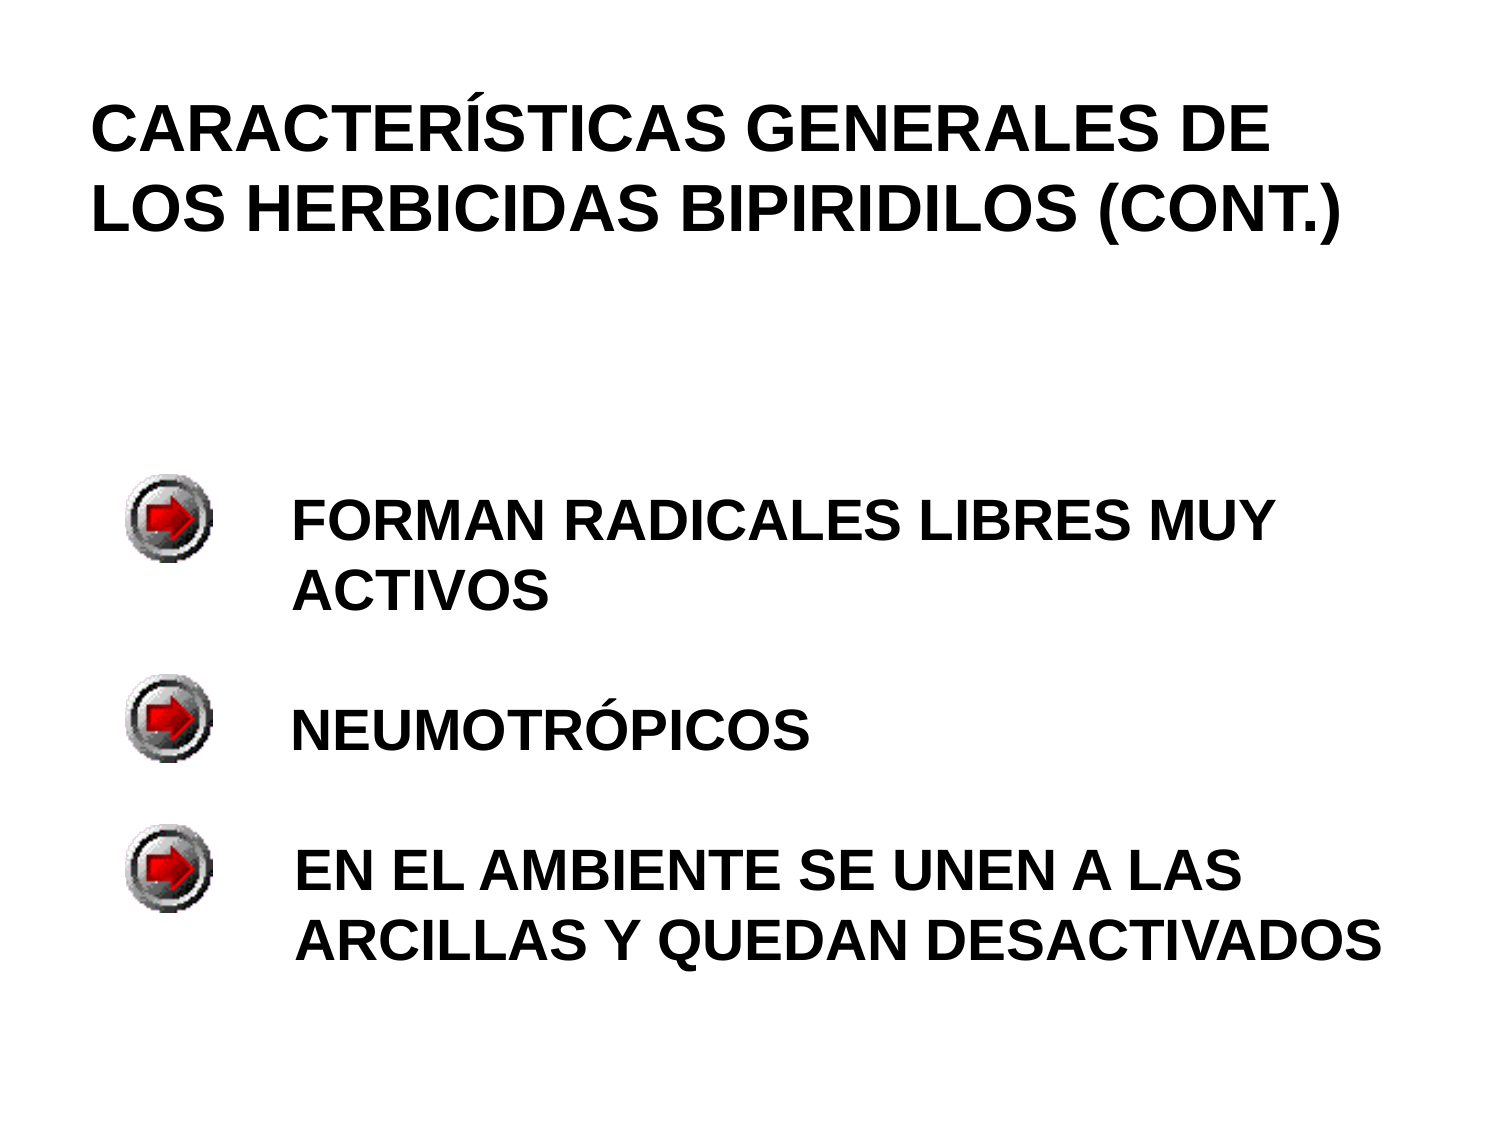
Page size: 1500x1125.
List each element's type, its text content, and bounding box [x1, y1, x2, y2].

text_box EN EL AMBIENTE SE UNEN A LAS ARCILLAS Y QUEDAN DESACTIVADOS [279, 824, 1399, 980]
text_box FORMAN RADICALES LIBRES MUY ACTIVOS [277, 474, 1308, 630]
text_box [124, 674, 213, 763]
text_box NEUMOTRÓPICOS [275, 684, 826, 770]
text_box CARACTERÍSTICAS GENERALES DE LOS HERBICIDAS BIPIRIDILOS (CONT.) [75, 77, 1359, 253]
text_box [124, 474, 213, 563]
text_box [124, 824, 213, 913]
